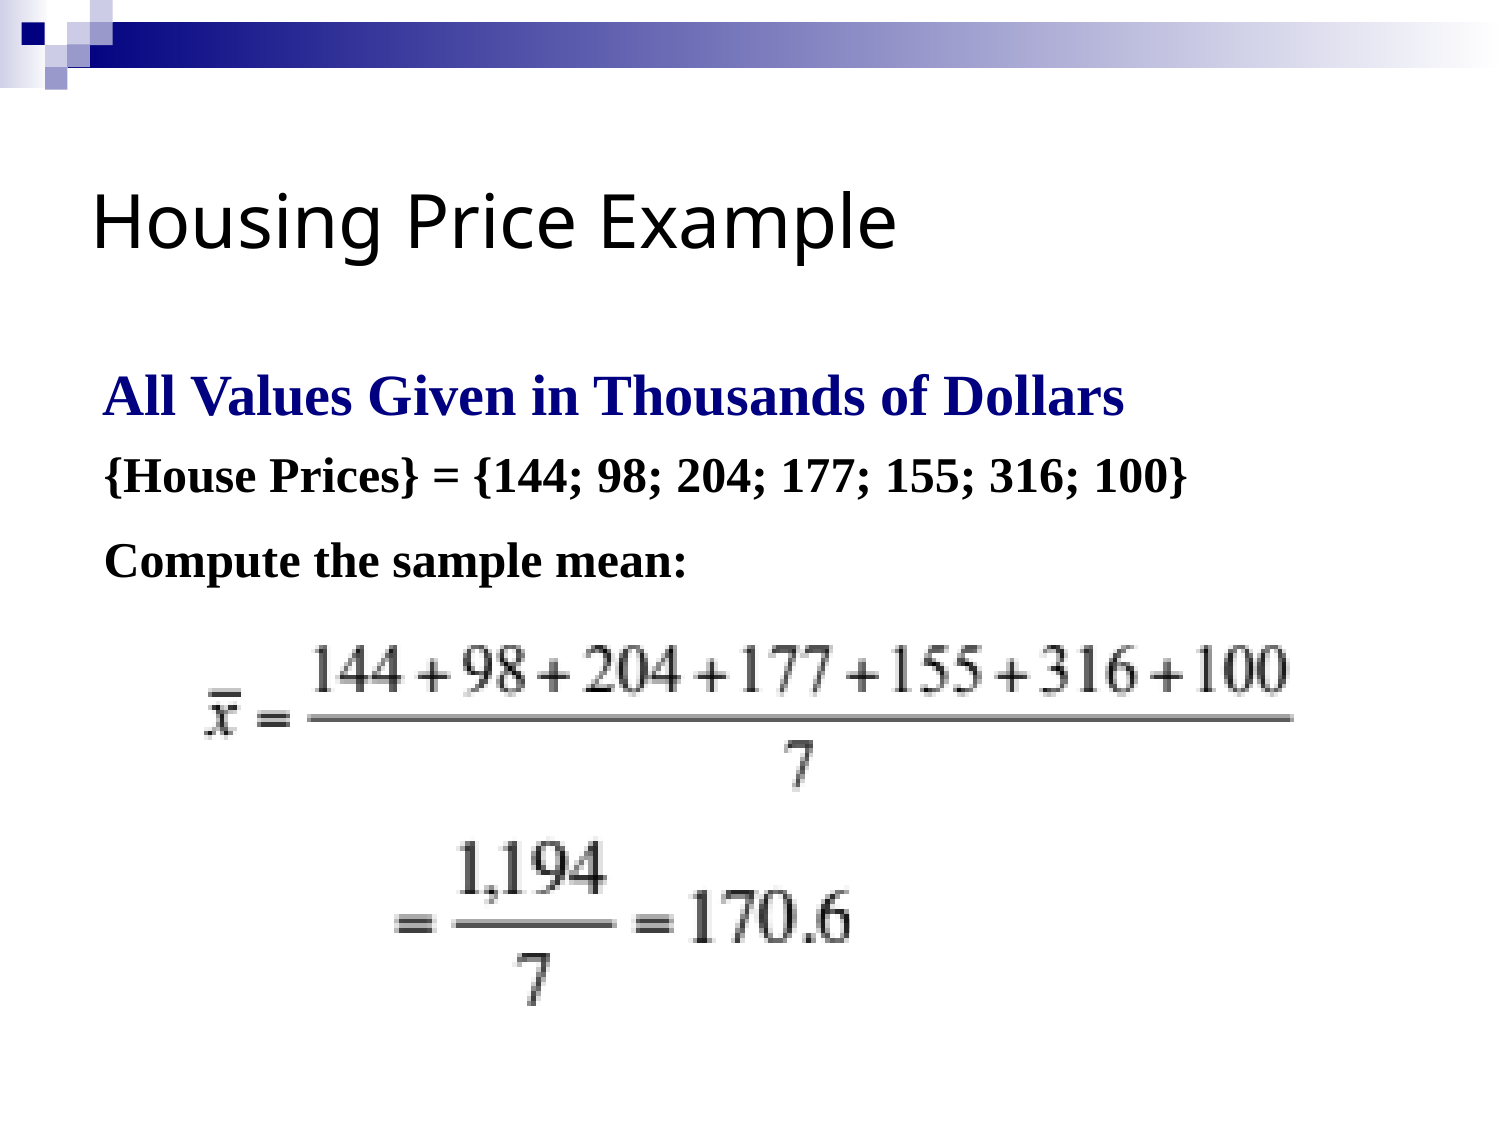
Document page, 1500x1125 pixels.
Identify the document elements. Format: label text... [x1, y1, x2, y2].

title Housing Price Example [75, 125, 1425, 313]
text_box {House Prices} = {144; 98; 204; 177; 155; 316; 100} Compute the sample mean: [88, 434, 1453, 595]
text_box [196, 627, 1295, 797]
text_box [385, 827, 850, 1007]
text_box All Values Given in Thousands of Dollars [87, 350, 1452, 435]
